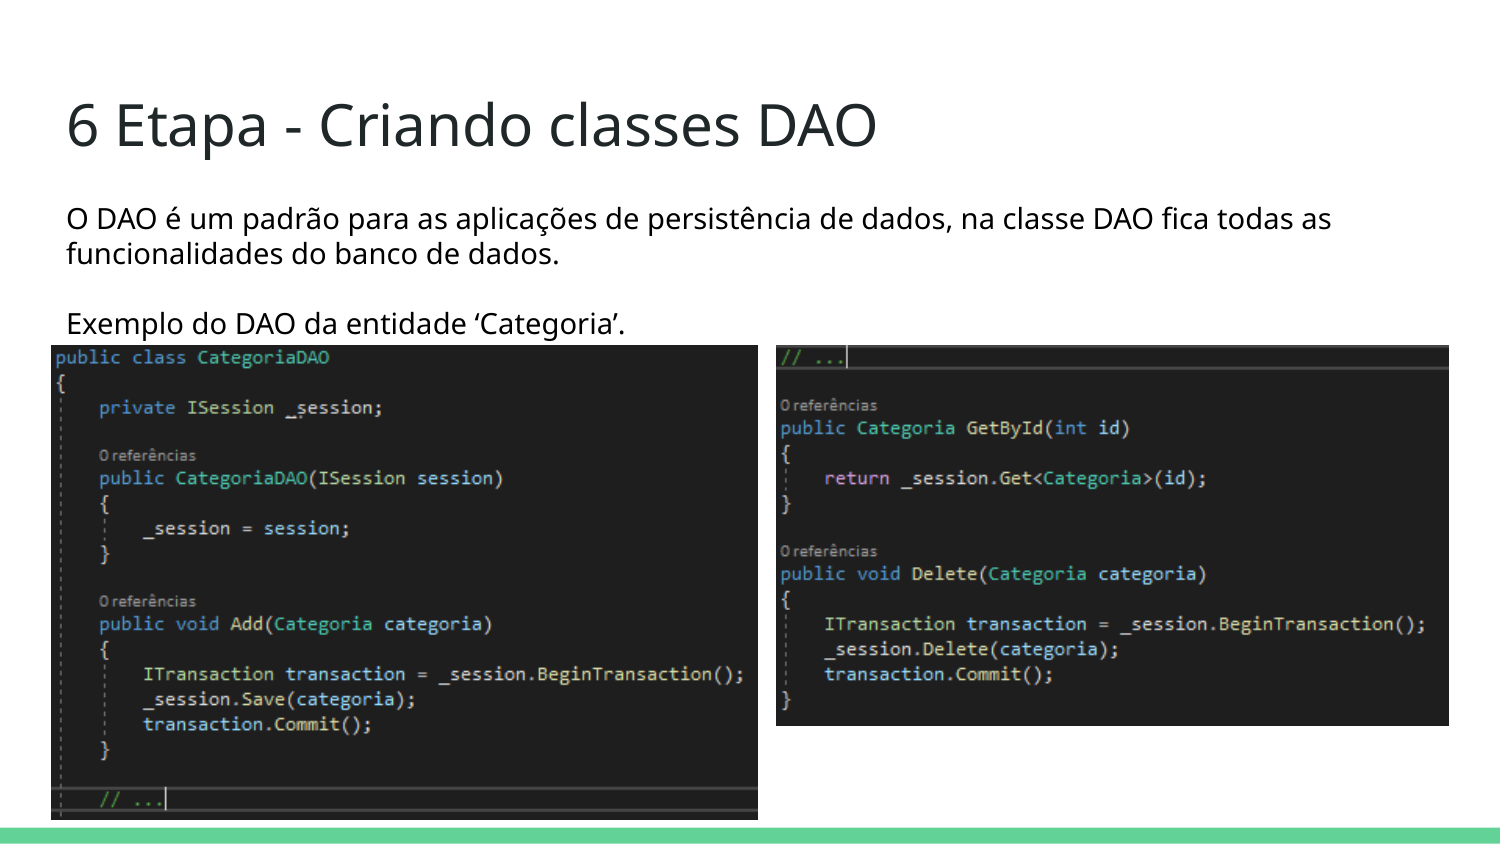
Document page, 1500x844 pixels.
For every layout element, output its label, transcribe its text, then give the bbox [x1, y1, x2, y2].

picture [50, 345, 758, 820]
picture [776, 345, 1450, 726]
text_box O DAO é um padrão para as aplicações de persistência de dados, na classe DAO fica todas as funcionalidades do banco de dados. Exemplo do DAO da entidade ‘Categoria’. [51, 185, 1449, 255]
title 6 Etapa - Criando classes DAO [51, 72, 1449, 167]
